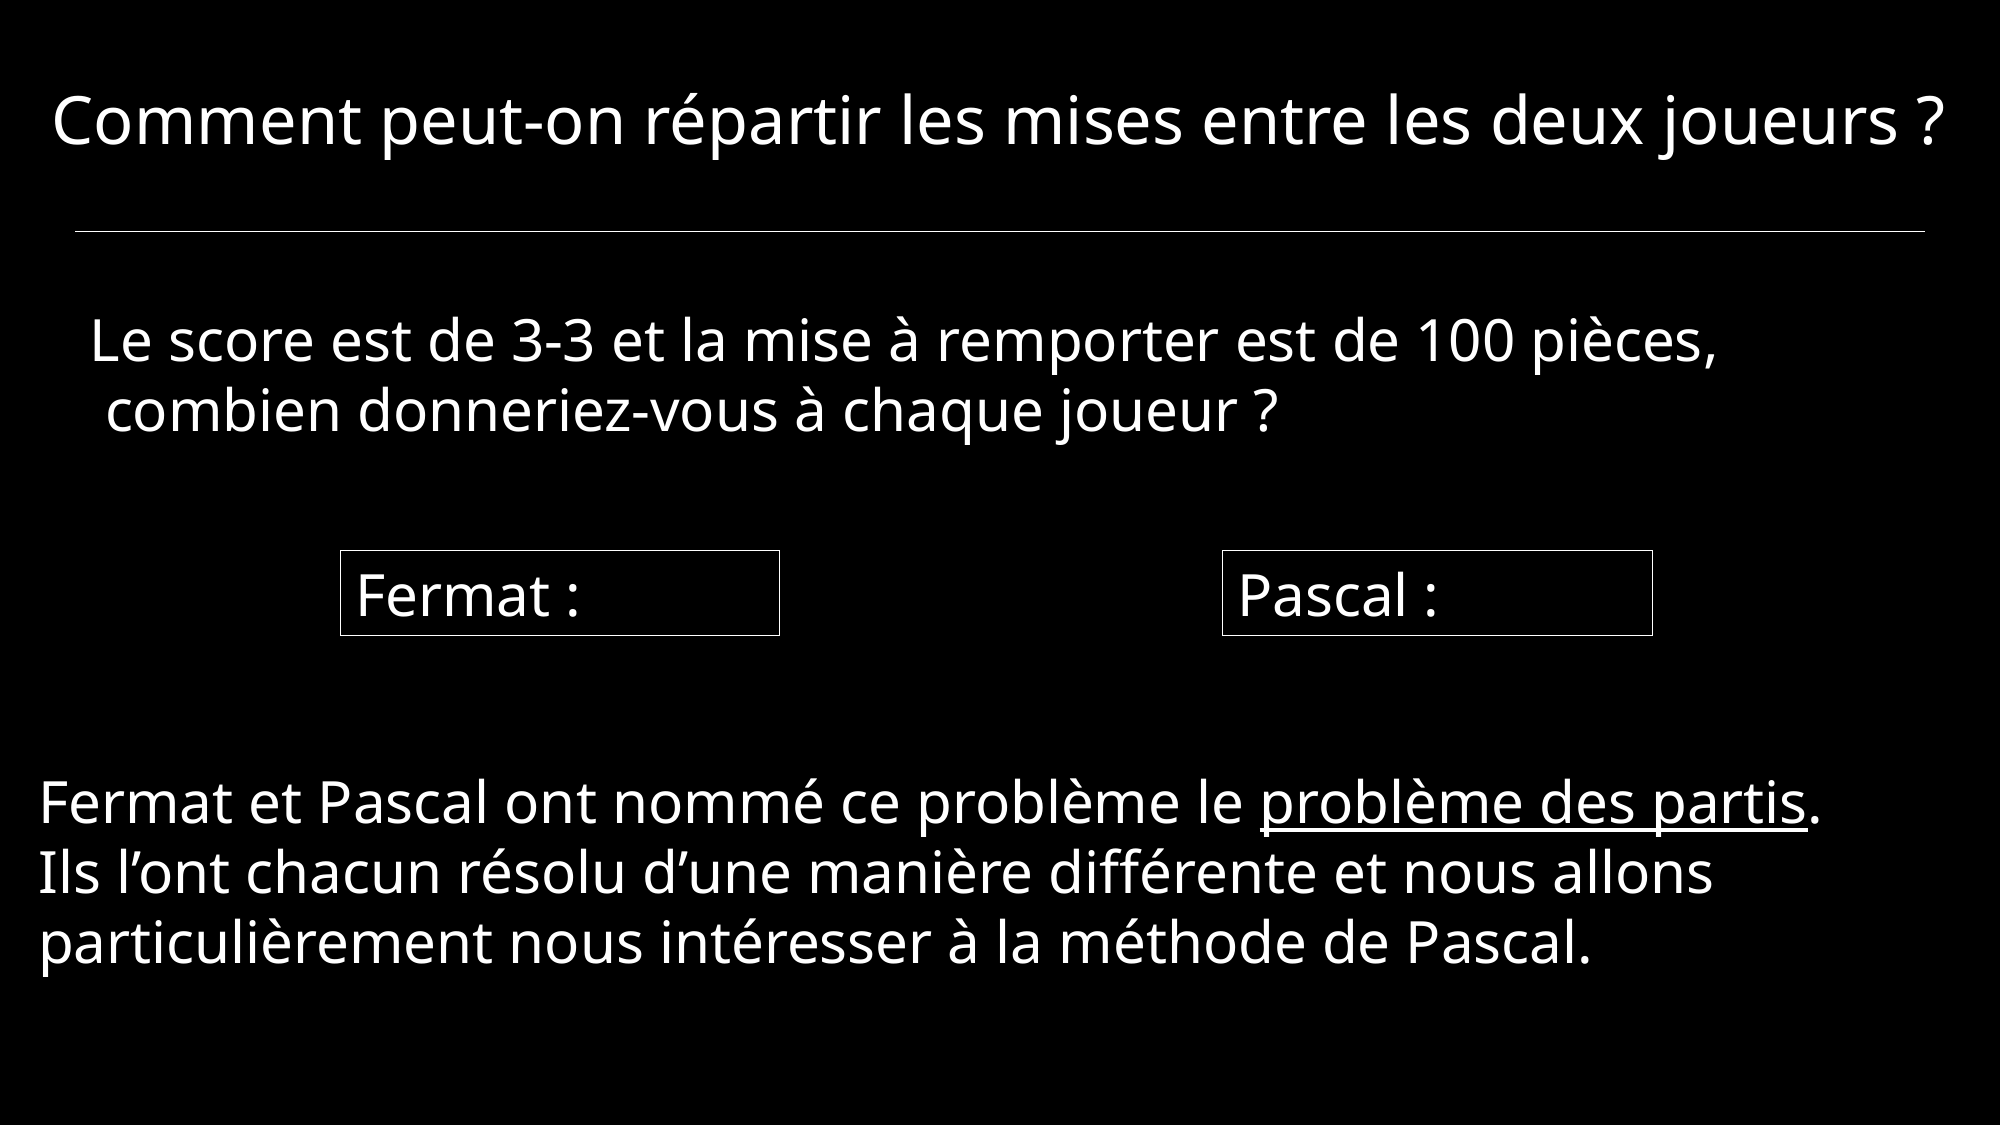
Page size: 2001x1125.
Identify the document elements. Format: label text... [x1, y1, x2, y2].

text_box Le score est de 3-3 et la mise à remporter est de 100 pièces, combien donneriez-vous à chaque joueur ? [75, 296, 1925, 451]
text_box Fermat : [340, 550, 780, 636]
text_box Fermat et Pascal ont nommé ce problème le problème des partis. Ils l’ont chacun résolu d’une manière différente et nous allons particulièrement nous intéresser à la méthode de Pascal. [23, 757, 1838, 983]
text_box Pascal : [1222, 550, 1653, 636]
text_box Comment peut-on répartir les mises entre les deux joueurs ? [37, 70, 1963, 165]
